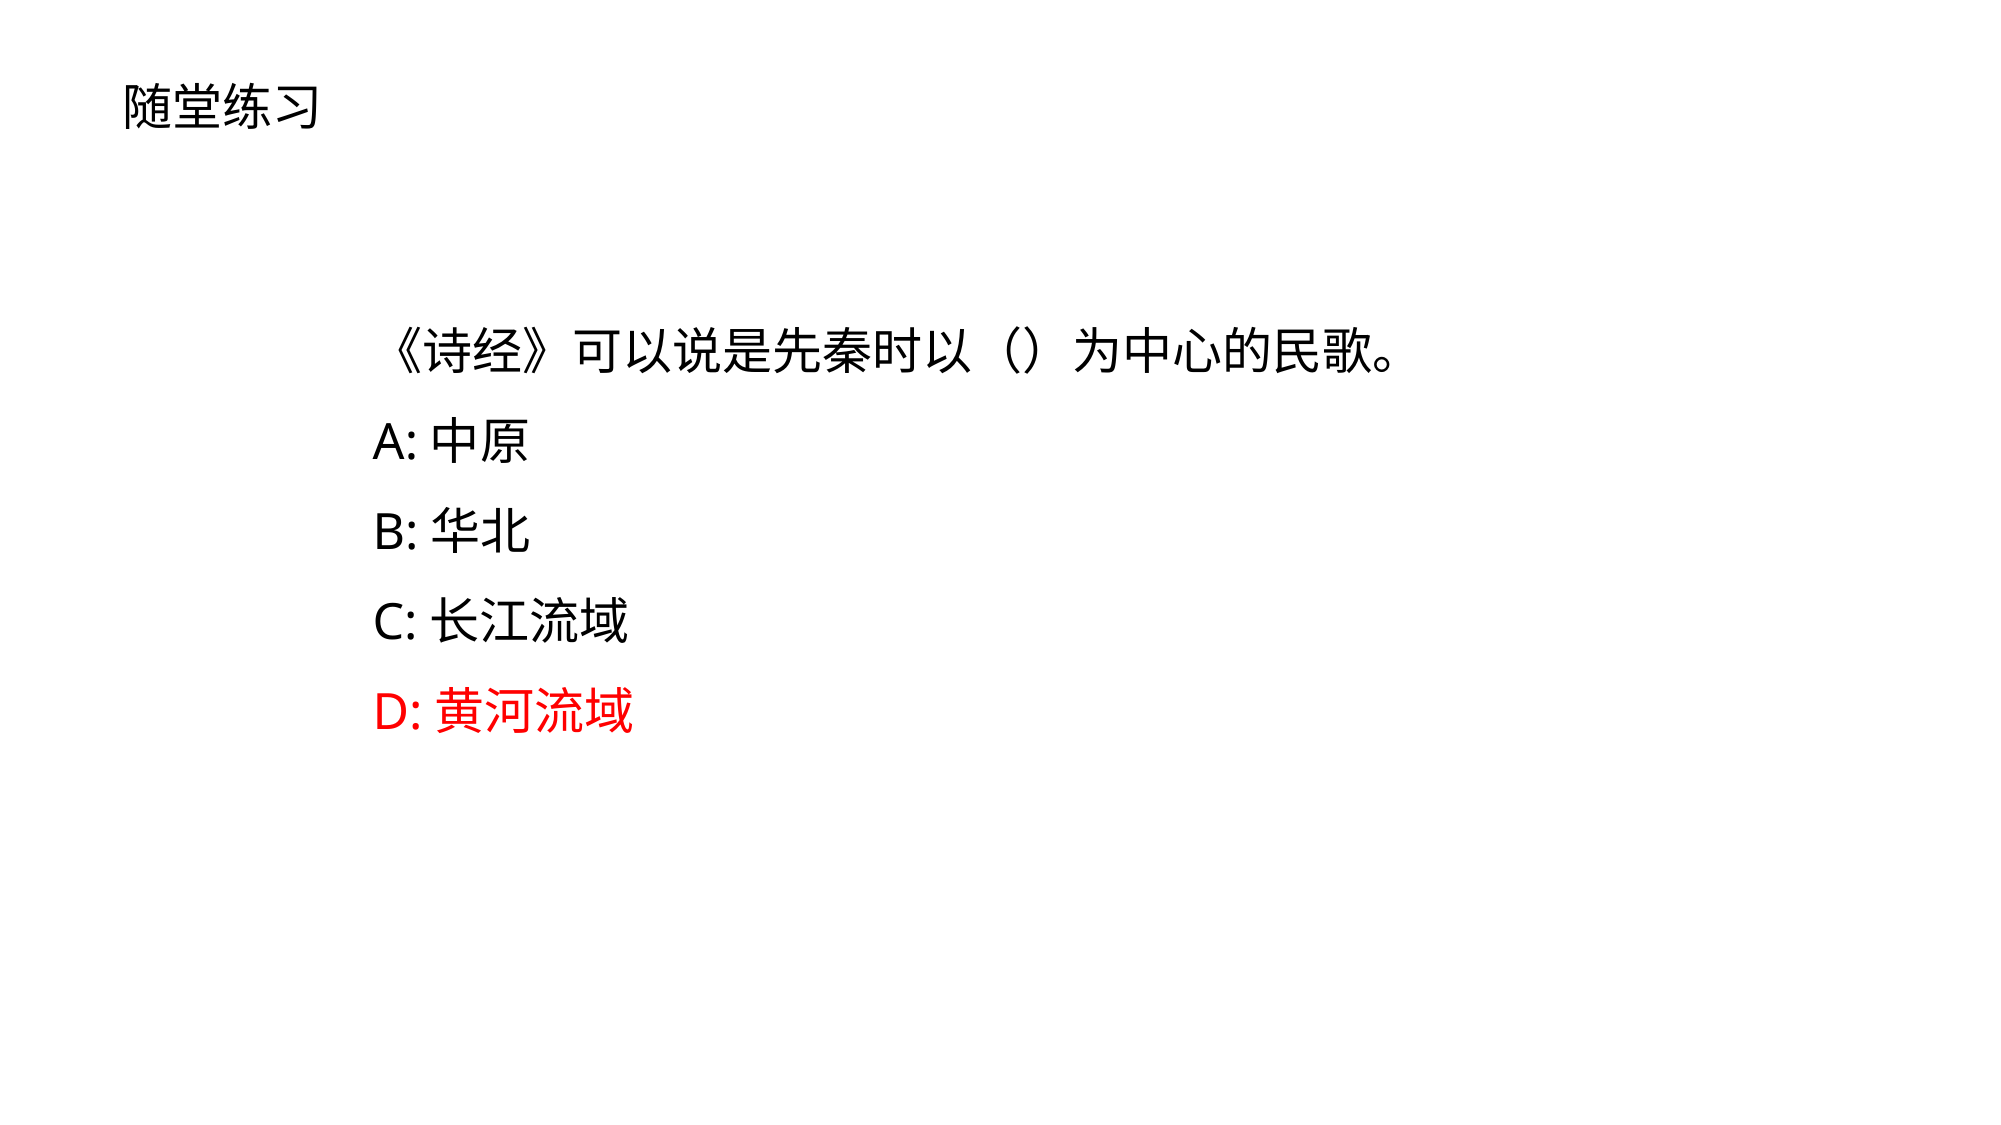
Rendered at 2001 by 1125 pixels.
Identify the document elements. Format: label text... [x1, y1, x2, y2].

text_box 《诗经》可以说是先秦时以（）为中心的民歌。 A:中原 B:华北 C:长江流域 D:黄河流域 [357, 282, 1864, 748]
text_box 随堂练习 [107, 68, 566, 144]
